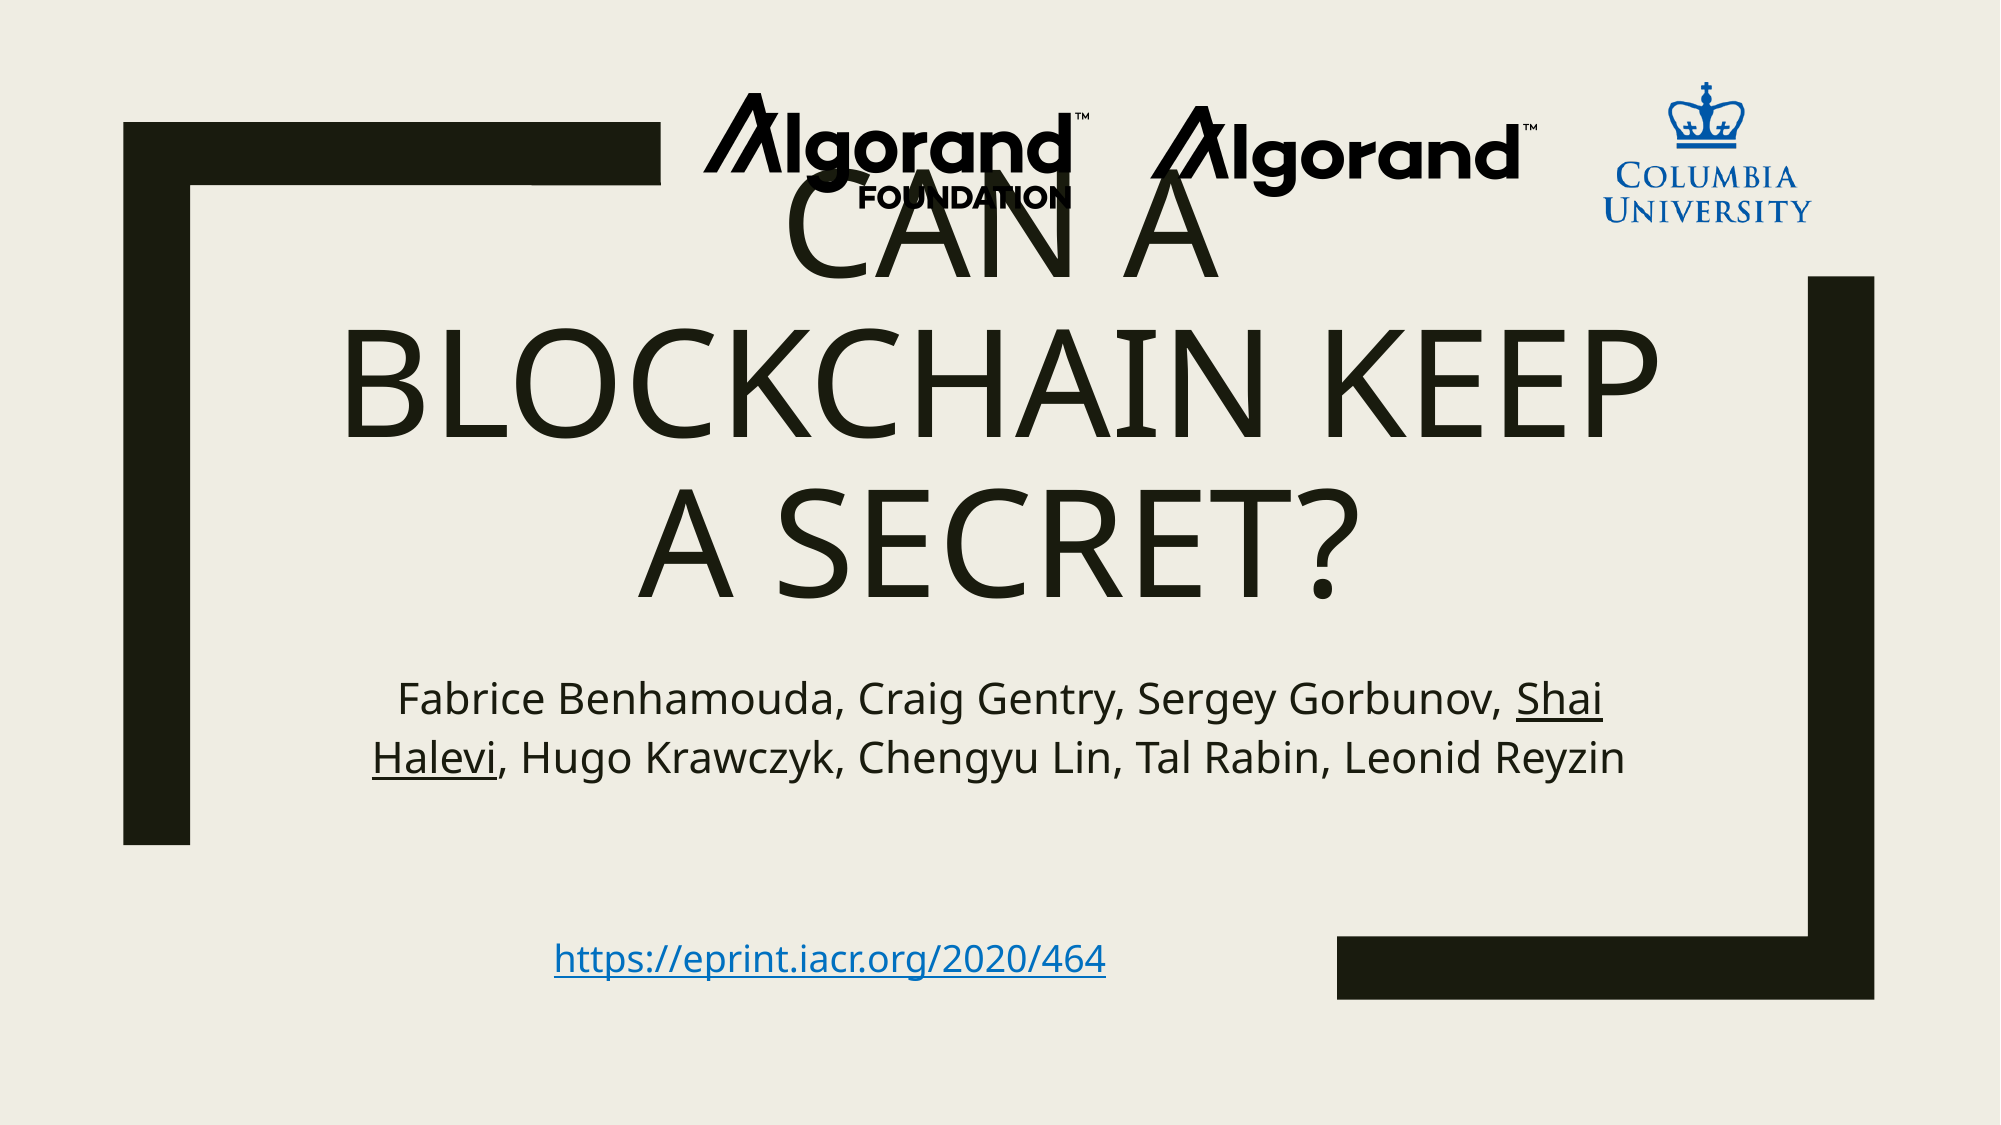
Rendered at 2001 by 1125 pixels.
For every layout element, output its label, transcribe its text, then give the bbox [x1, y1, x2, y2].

title Can a Blockchain Keep a Secret? [314, 293, 1686, 638]
subtitle Fabrice Benhamouda, Craig Gentry, Sergey Gorbunov, Shai Halevi, Hugo Krawczyk, Chengyu Lin, Tal Rabin, Leonid Reyzin [314, 657, 1686, 836]
picture [1598, 43, 1815, 260]
picture [1150, 105, 1537, 197]
picture [702, 93, 1089, 210]
text_box https://eprint.iacr.org/2020/464 [538, 927, 1122, 994]
